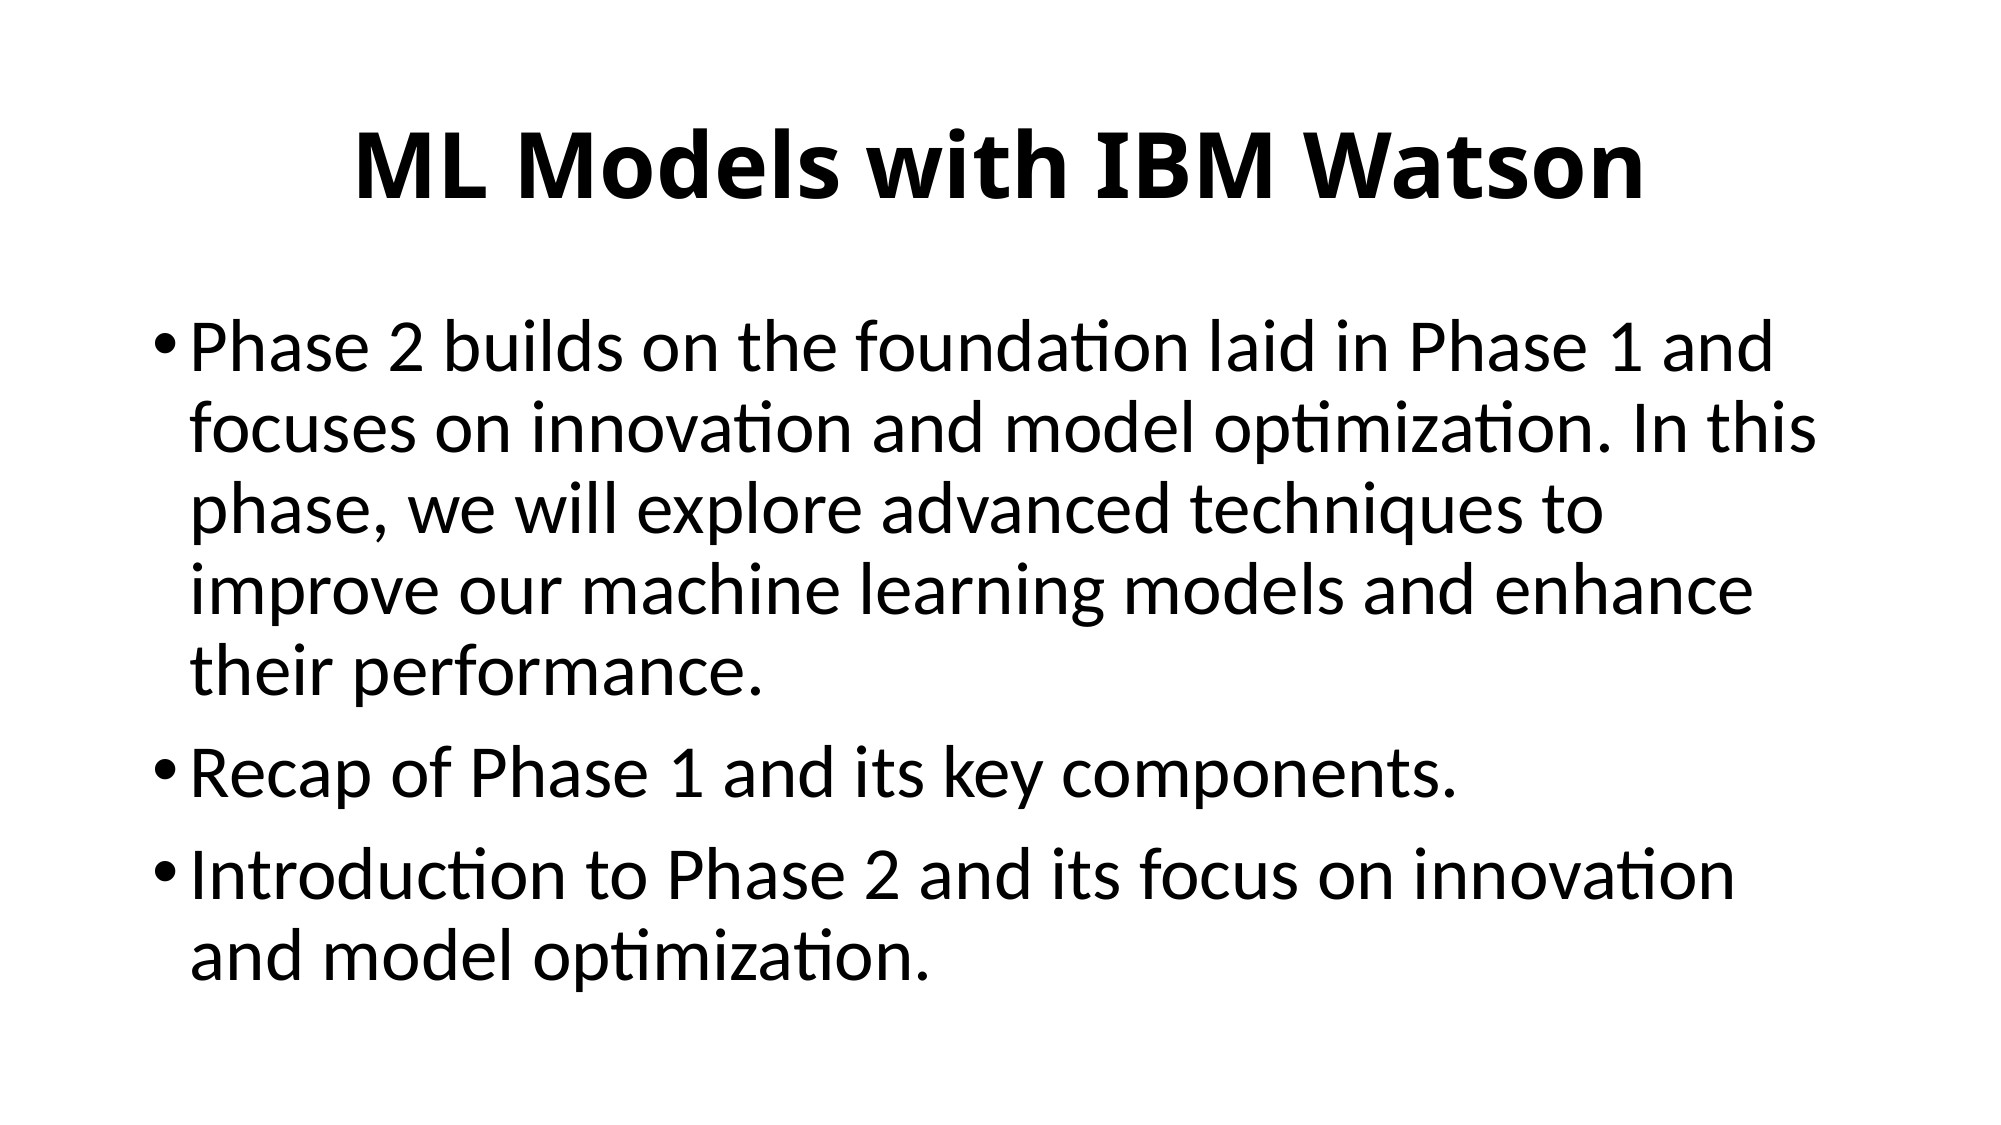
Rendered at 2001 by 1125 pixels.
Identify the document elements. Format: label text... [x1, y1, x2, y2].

title ML Models with IBM Watson [137, 59, 1863, 278]
list Phase 2 builds on the foundation laid in Phase 1 and focuses on innovation and model optimization. In this phase, we will explore advanced techniques to improve our machine learning models and enhance their performance. Recap of Phase 1 and its key components. Introduction to Phase 2 and its focus on innovation and model optimization. [137, 299, 1863, 1014]
